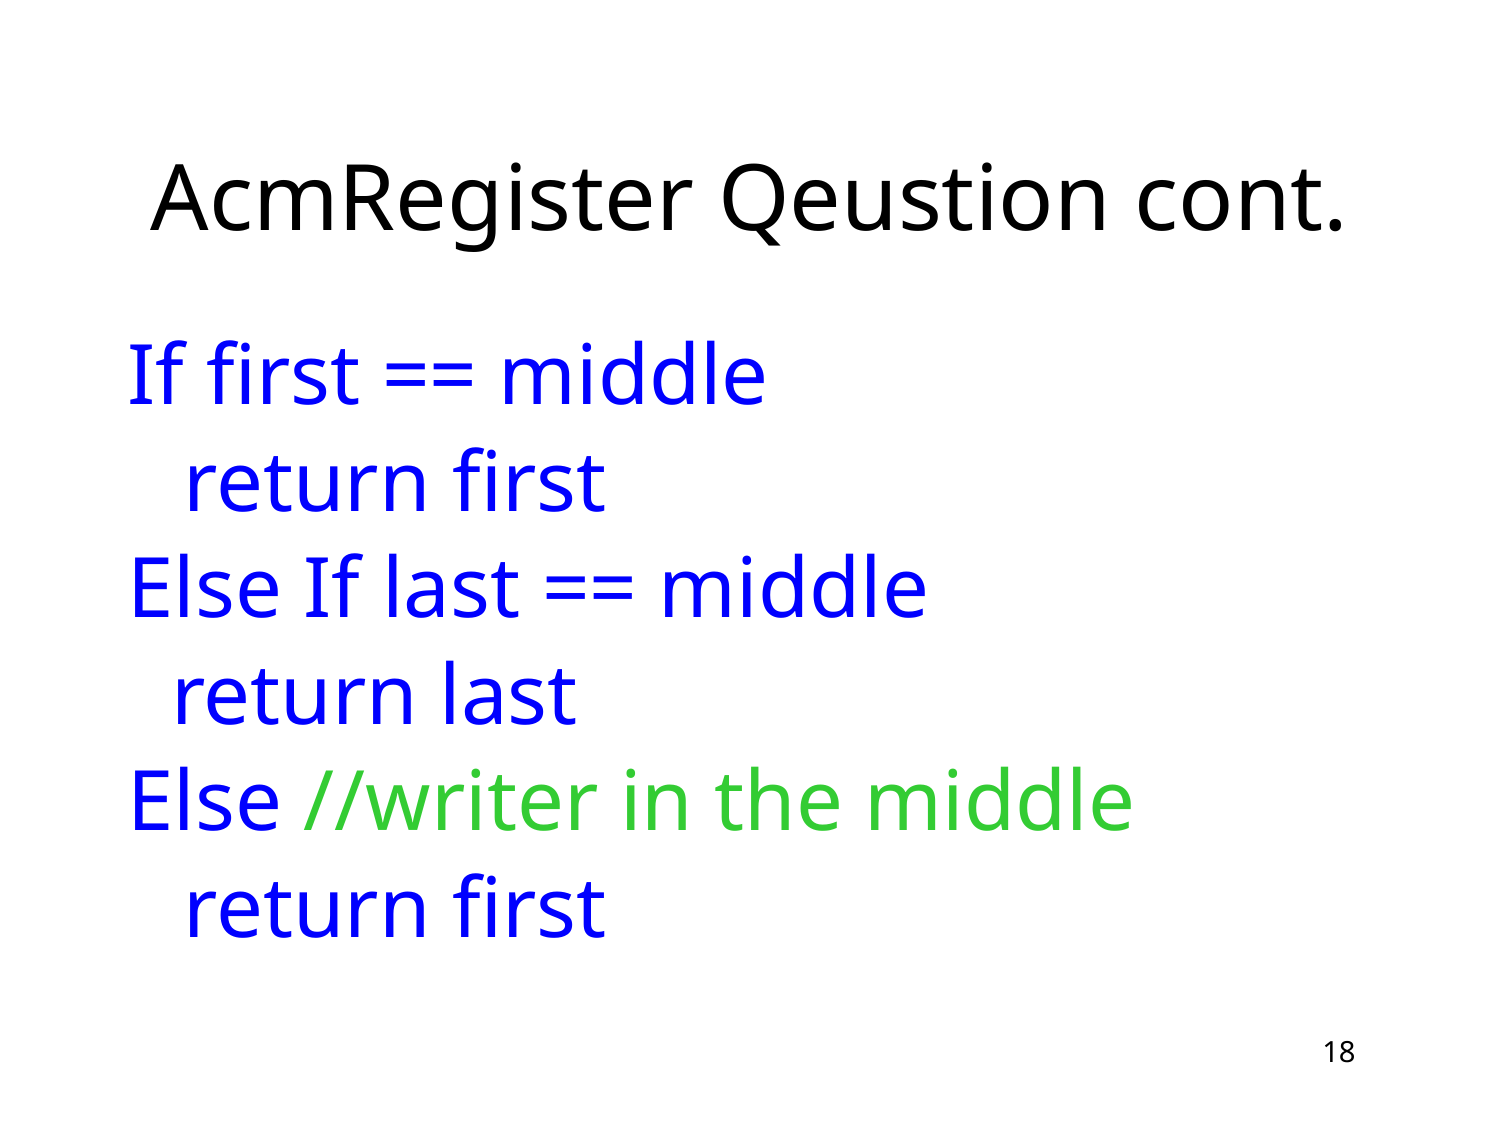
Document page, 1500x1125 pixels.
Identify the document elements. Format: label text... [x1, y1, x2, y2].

list If first == middle return first Else If last == middle return last Else //writer in the middle return first [112, 324, 1388, 1000]
title AcmRegister Qeustion cont. [112, 99, 1388, 288]
slide_number 18 [1058, 1026, 1371, 1101]
